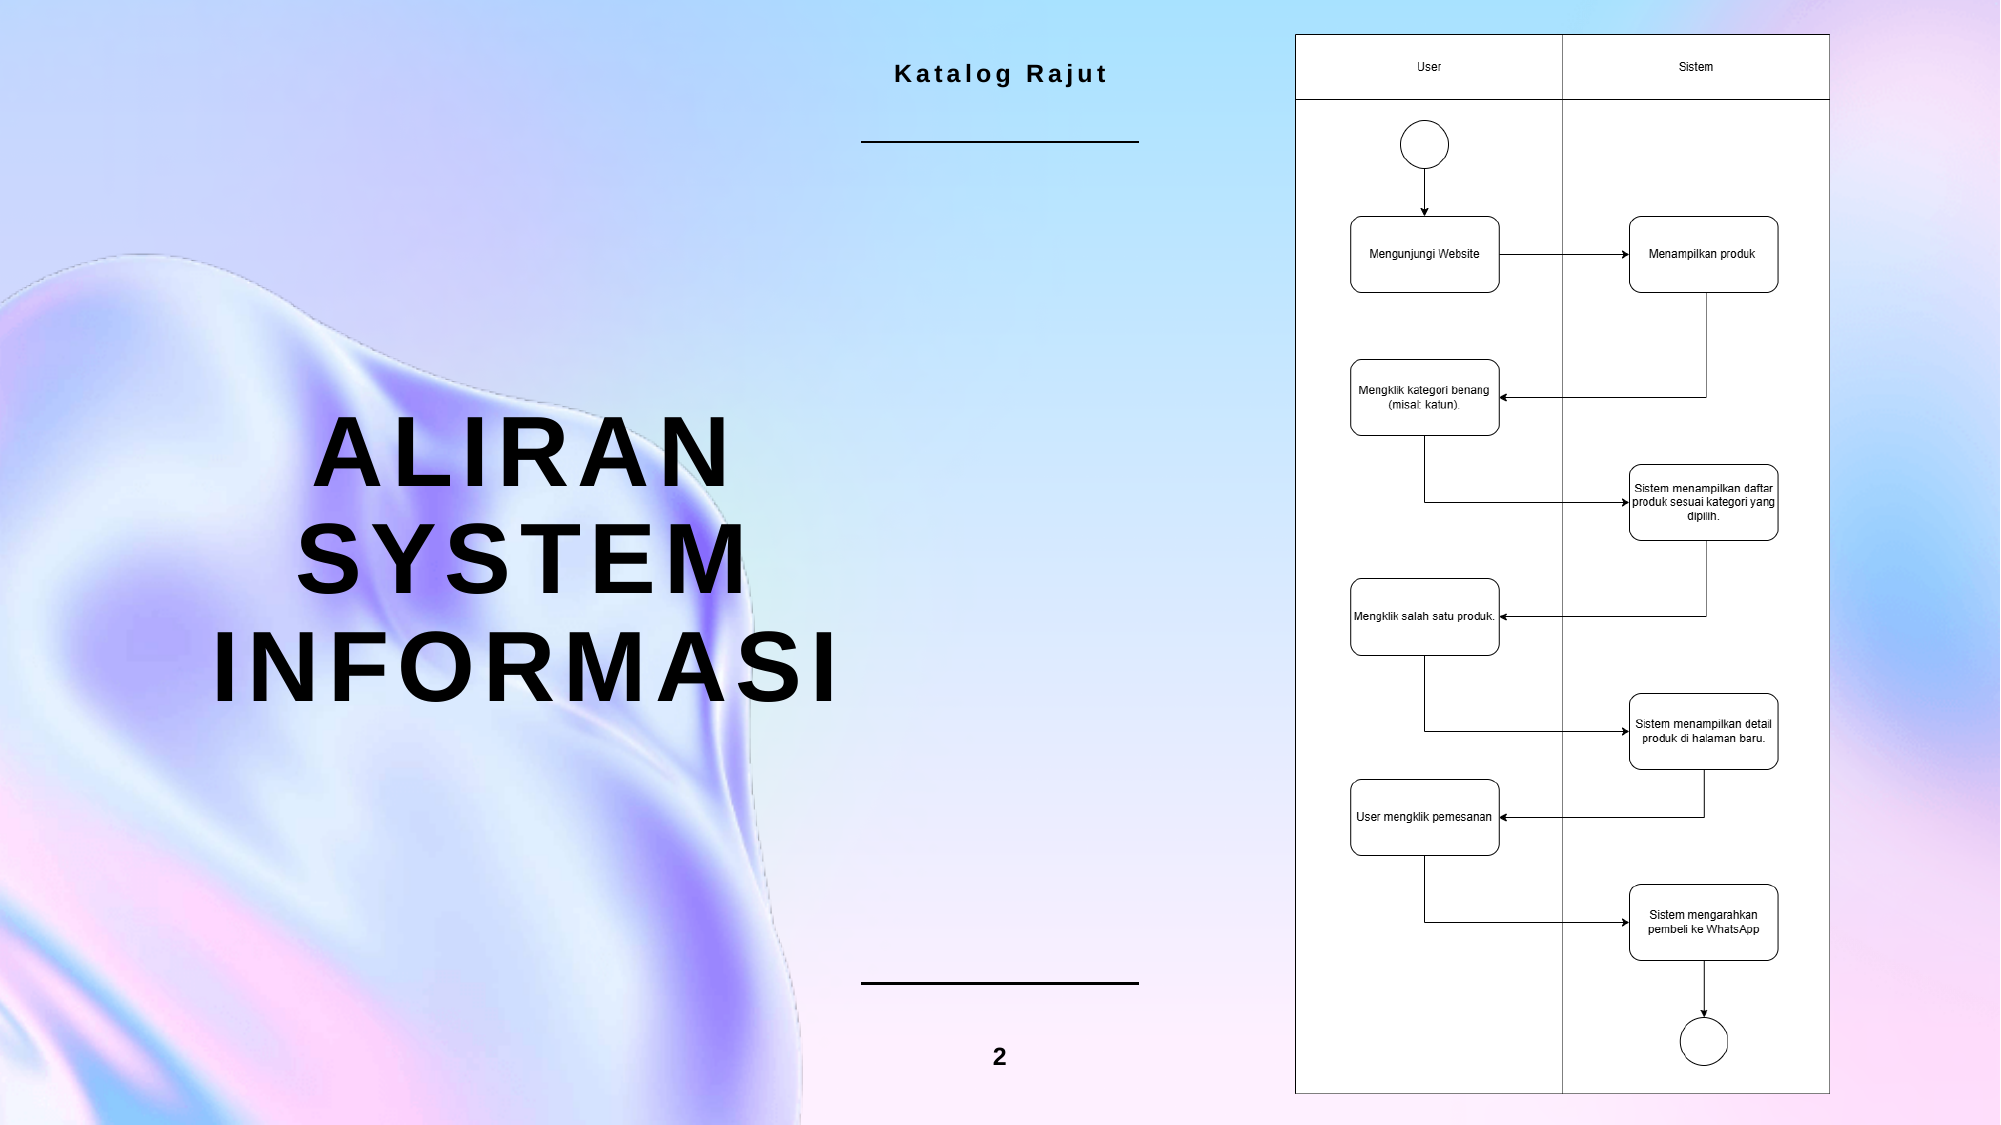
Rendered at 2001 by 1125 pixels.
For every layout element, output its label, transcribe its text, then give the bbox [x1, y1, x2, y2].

title Aliran system informasi [100, 199, 951, 924]
picture [0, 0, 2000, 1125]
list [1295, 34, 1830, 1094]
footer Katalog Rajut [662, 1, 1338, 143]
slide_number 2 [662, 985, 1338, 1125]
